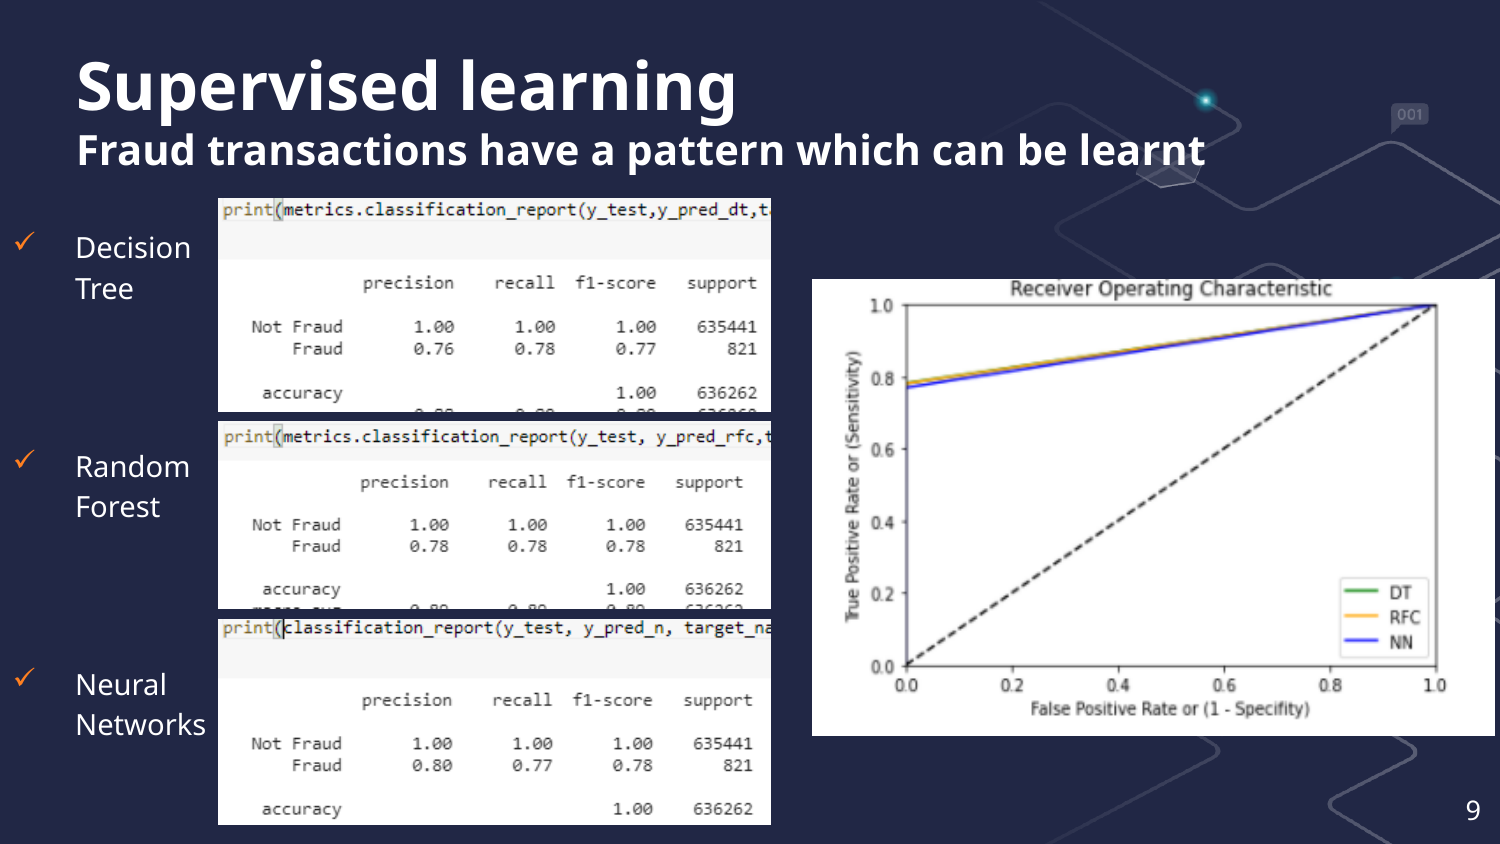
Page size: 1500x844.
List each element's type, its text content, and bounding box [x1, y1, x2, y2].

text_box Neural Networks [0, 661, 213, 726]
slide_number 9 [1391, 779, 1482, 844]
list Decision Tree [0, 224, 213, 289]
picture [0, 0, 1500, 844]
title Supervised learning Fraud transactions have a pattern which can be learnt [76, 32, 1481, 174]
text_box Random Forest [0, 443, 213, 508]
